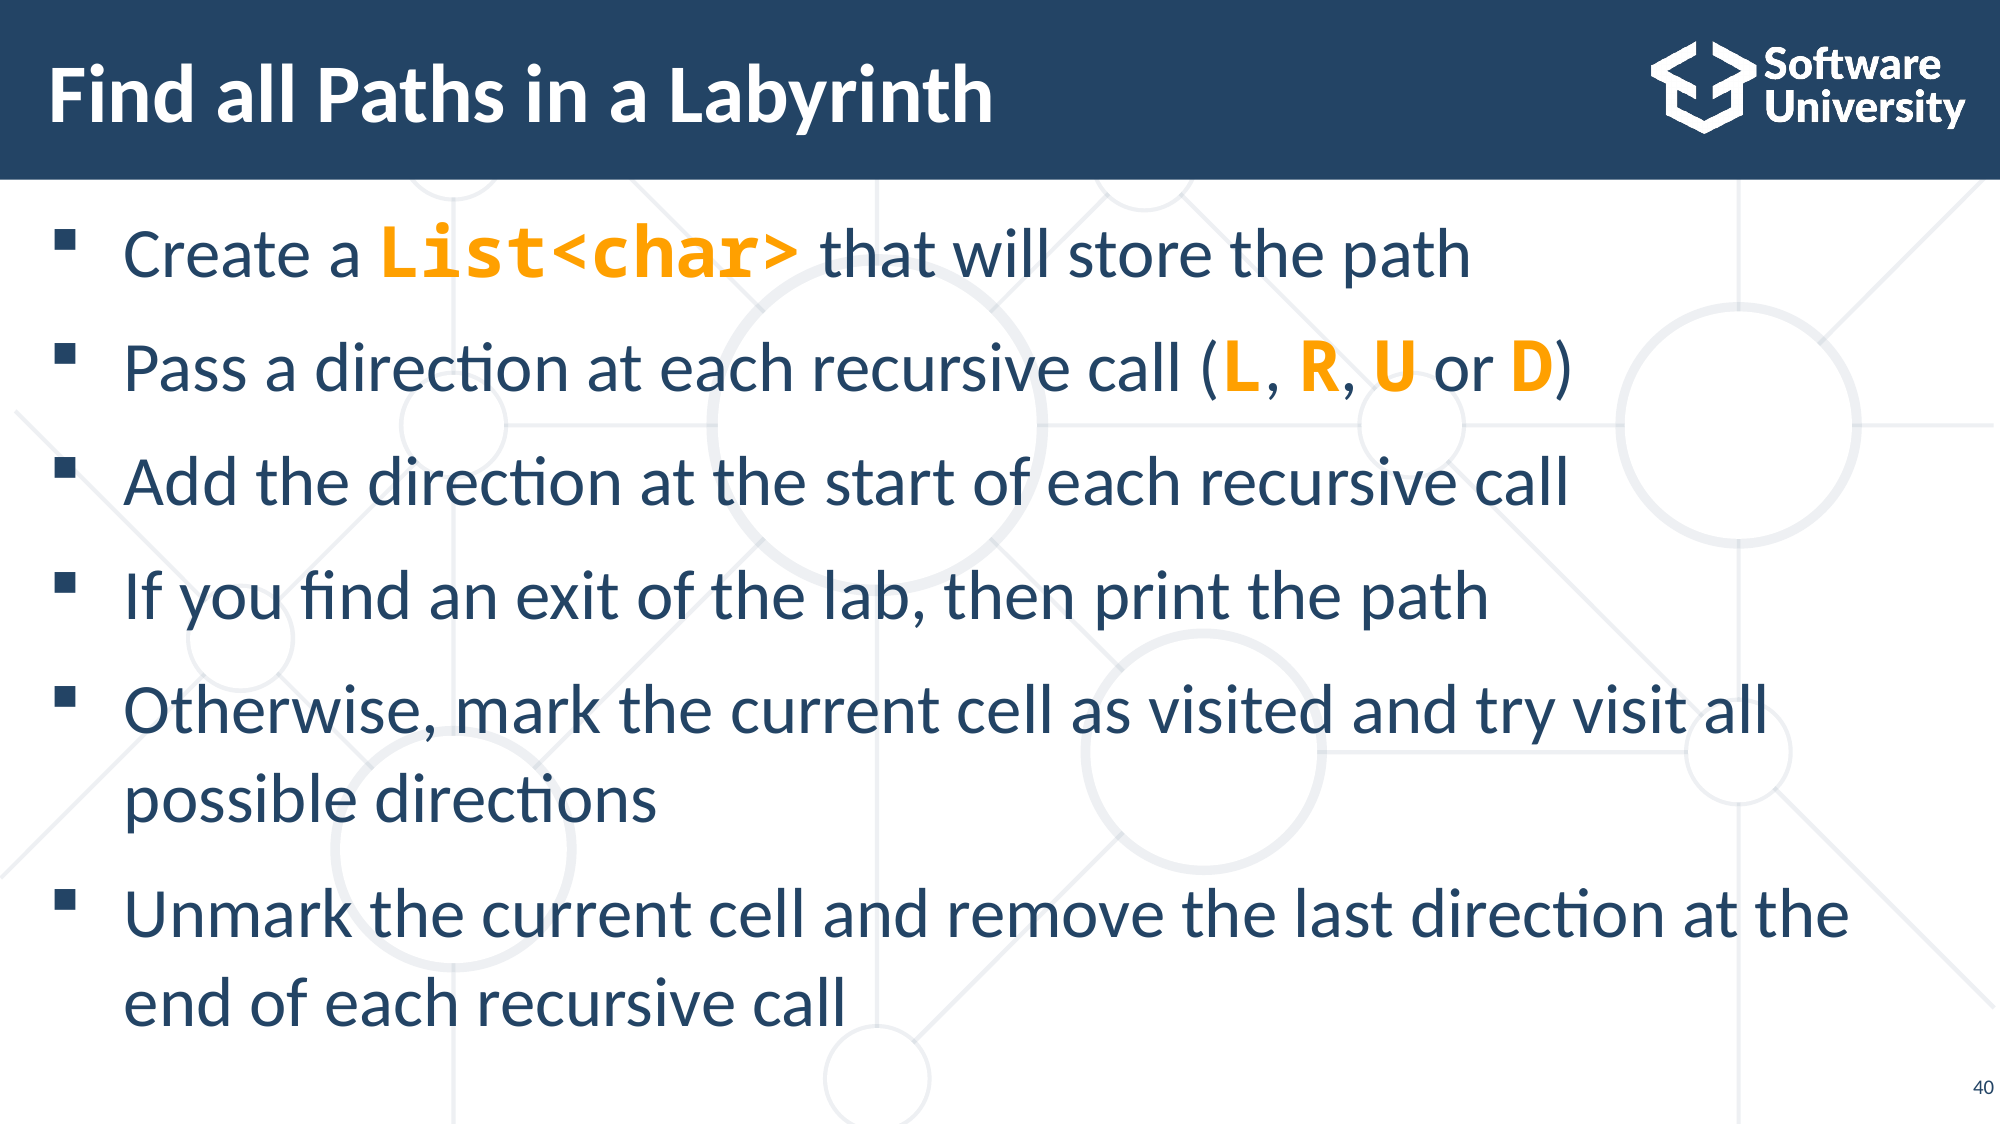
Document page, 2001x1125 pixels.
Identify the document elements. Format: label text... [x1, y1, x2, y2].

list Create a List<char> that will store the path Pass a direction at each recursive call (L, R, U or D) Add the direction at the start of each recursive call If you find an exit of the lab, then print the path Otherwise, mark the current cell as visited and try visit all possible directions Unmark the current cell and remove the last direction at the end of each recursive call [31, 196, 1970, 1050]
slide_number 40 [1929, 1070, 2000, 1103]
picture [1651, 41, 1966, 134]
title Find all Paths in a Labyrinth [31, 16, 1591, 162]
